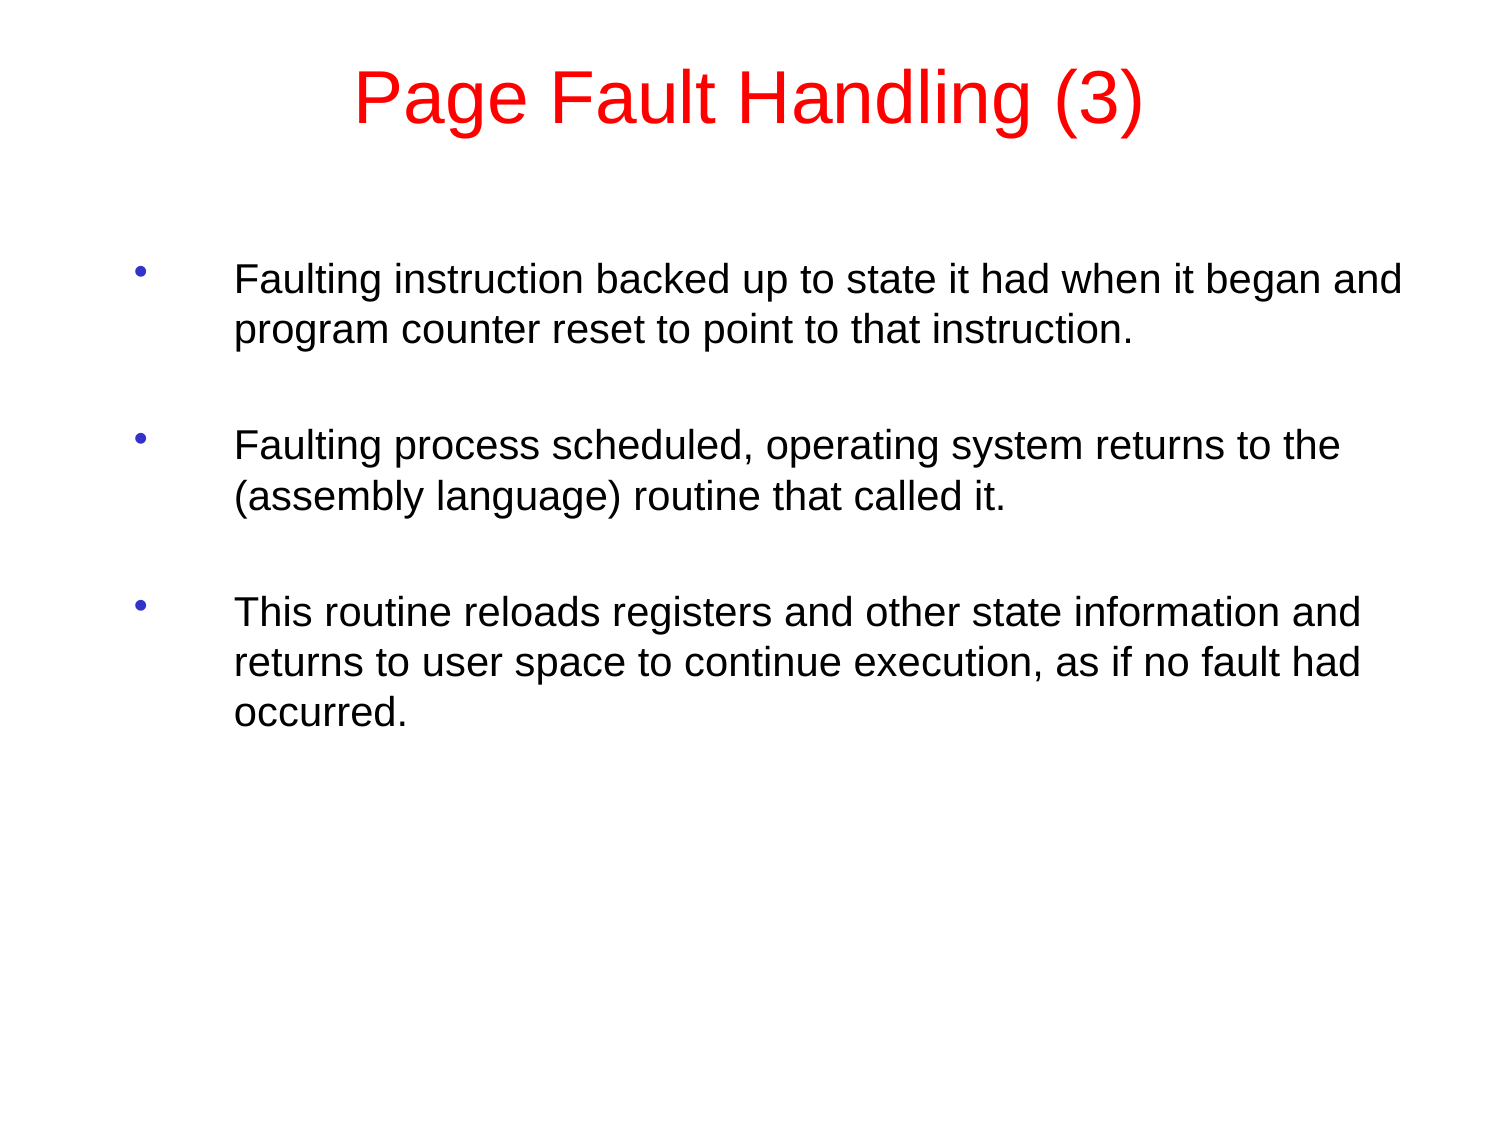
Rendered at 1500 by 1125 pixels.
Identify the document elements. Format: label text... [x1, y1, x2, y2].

text_box Page Fault Handling (3) [0, 0, 1500, 188]
text_box Faulting instruction backed up to state it had when it began and program counter reset to point to that instruction. Faulting process scheduled, operating system returns to the (assembly language) routine that called it. This routine reloads registers and other state information and returns to user space to continue execution, as if no fault had occurred. [118, 244, 1500, 1075]
